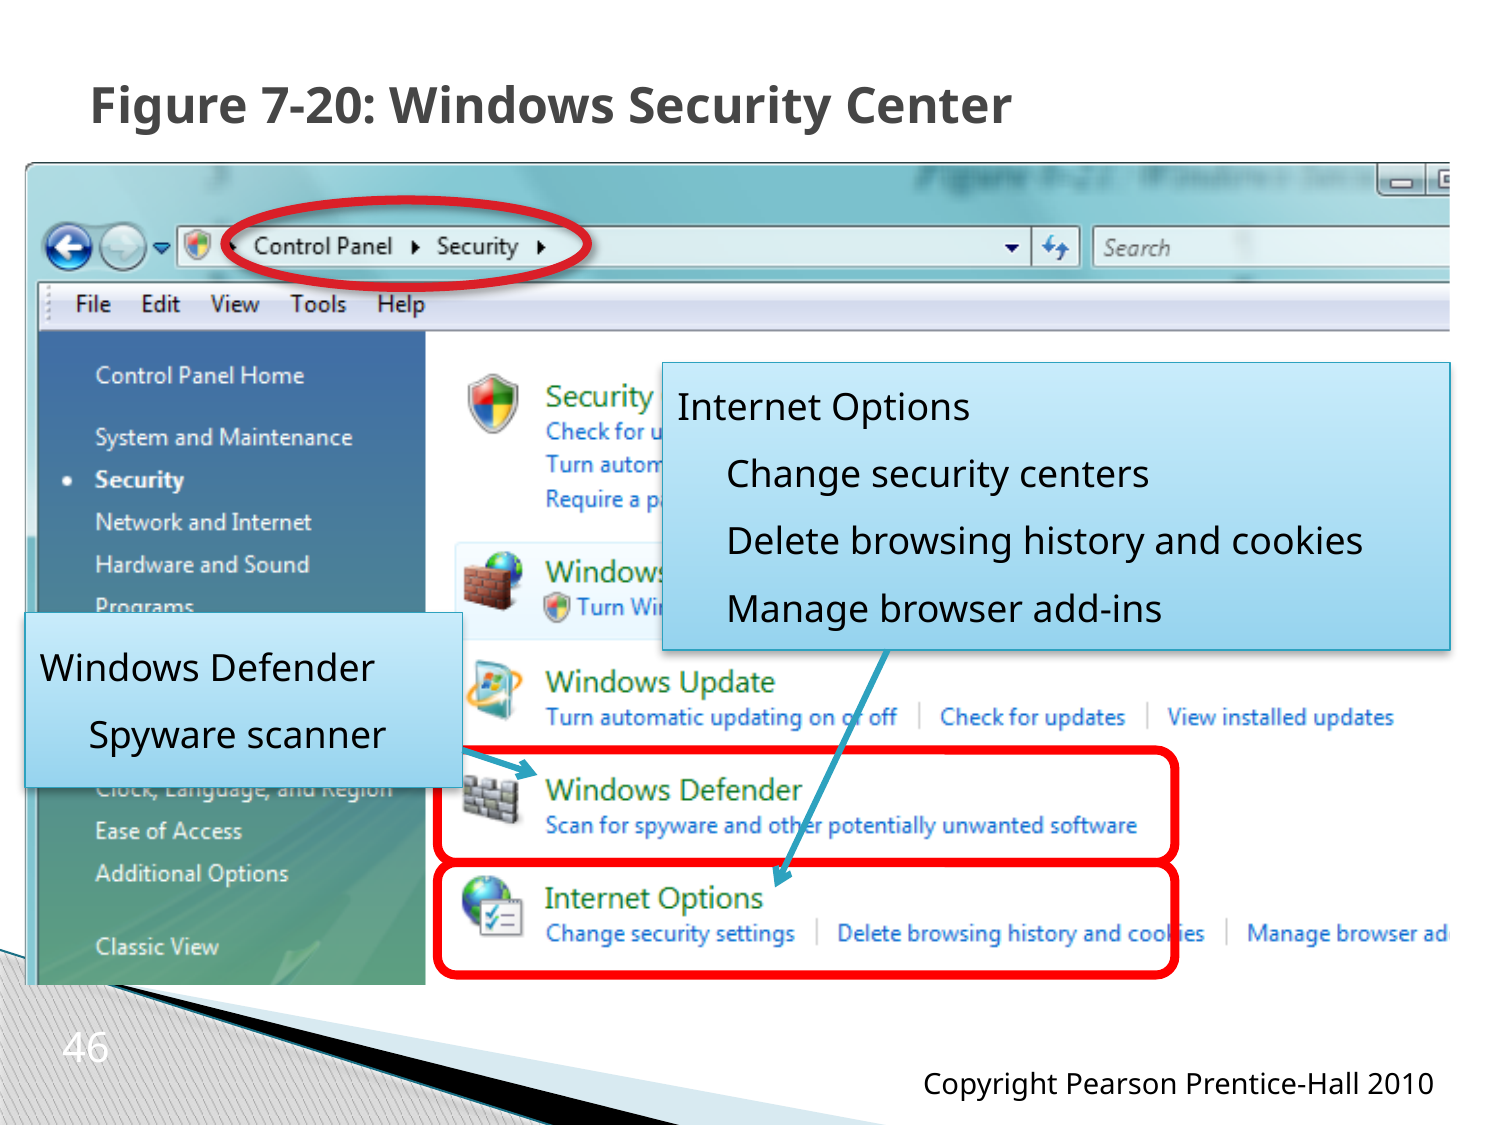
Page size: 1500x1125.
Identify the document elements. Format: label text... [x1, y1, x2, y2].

title Figure 7-20: Windows Security Center [75, 45, 1425, 162]
footer Copyright Pearson Prentice-Hall 2010 [737, 1052, 1450, 1113]
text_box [712, 712, 951, 826]
slide_number 46 [0, 1025, 125, 1085]
picture [24, 162, 1450, 985]
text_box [462, 749, 538, 776]
